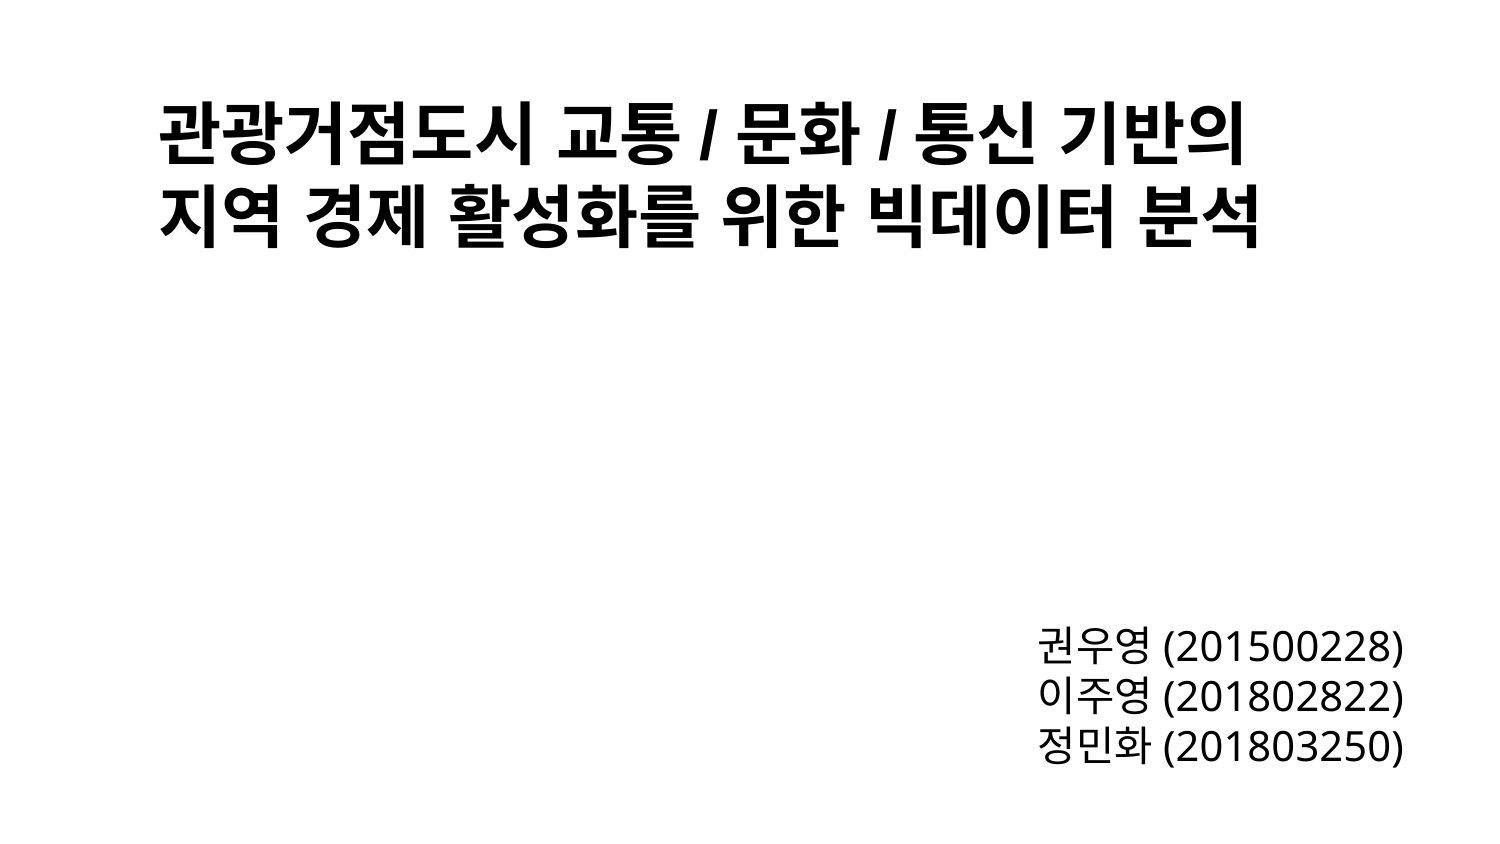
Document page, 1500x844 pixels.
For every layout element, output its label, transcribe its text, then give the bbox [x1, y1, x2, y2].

text_box 권우영(201500228) 이주영(201802822) 정민화(201803250) [1022, 604, 1437, 787]
text_box 관광거점도시 교통/문화/통신 기반의 지역 경제 활성화를 위한 빅데이터 분석 [143, 83, 1408, 264]
